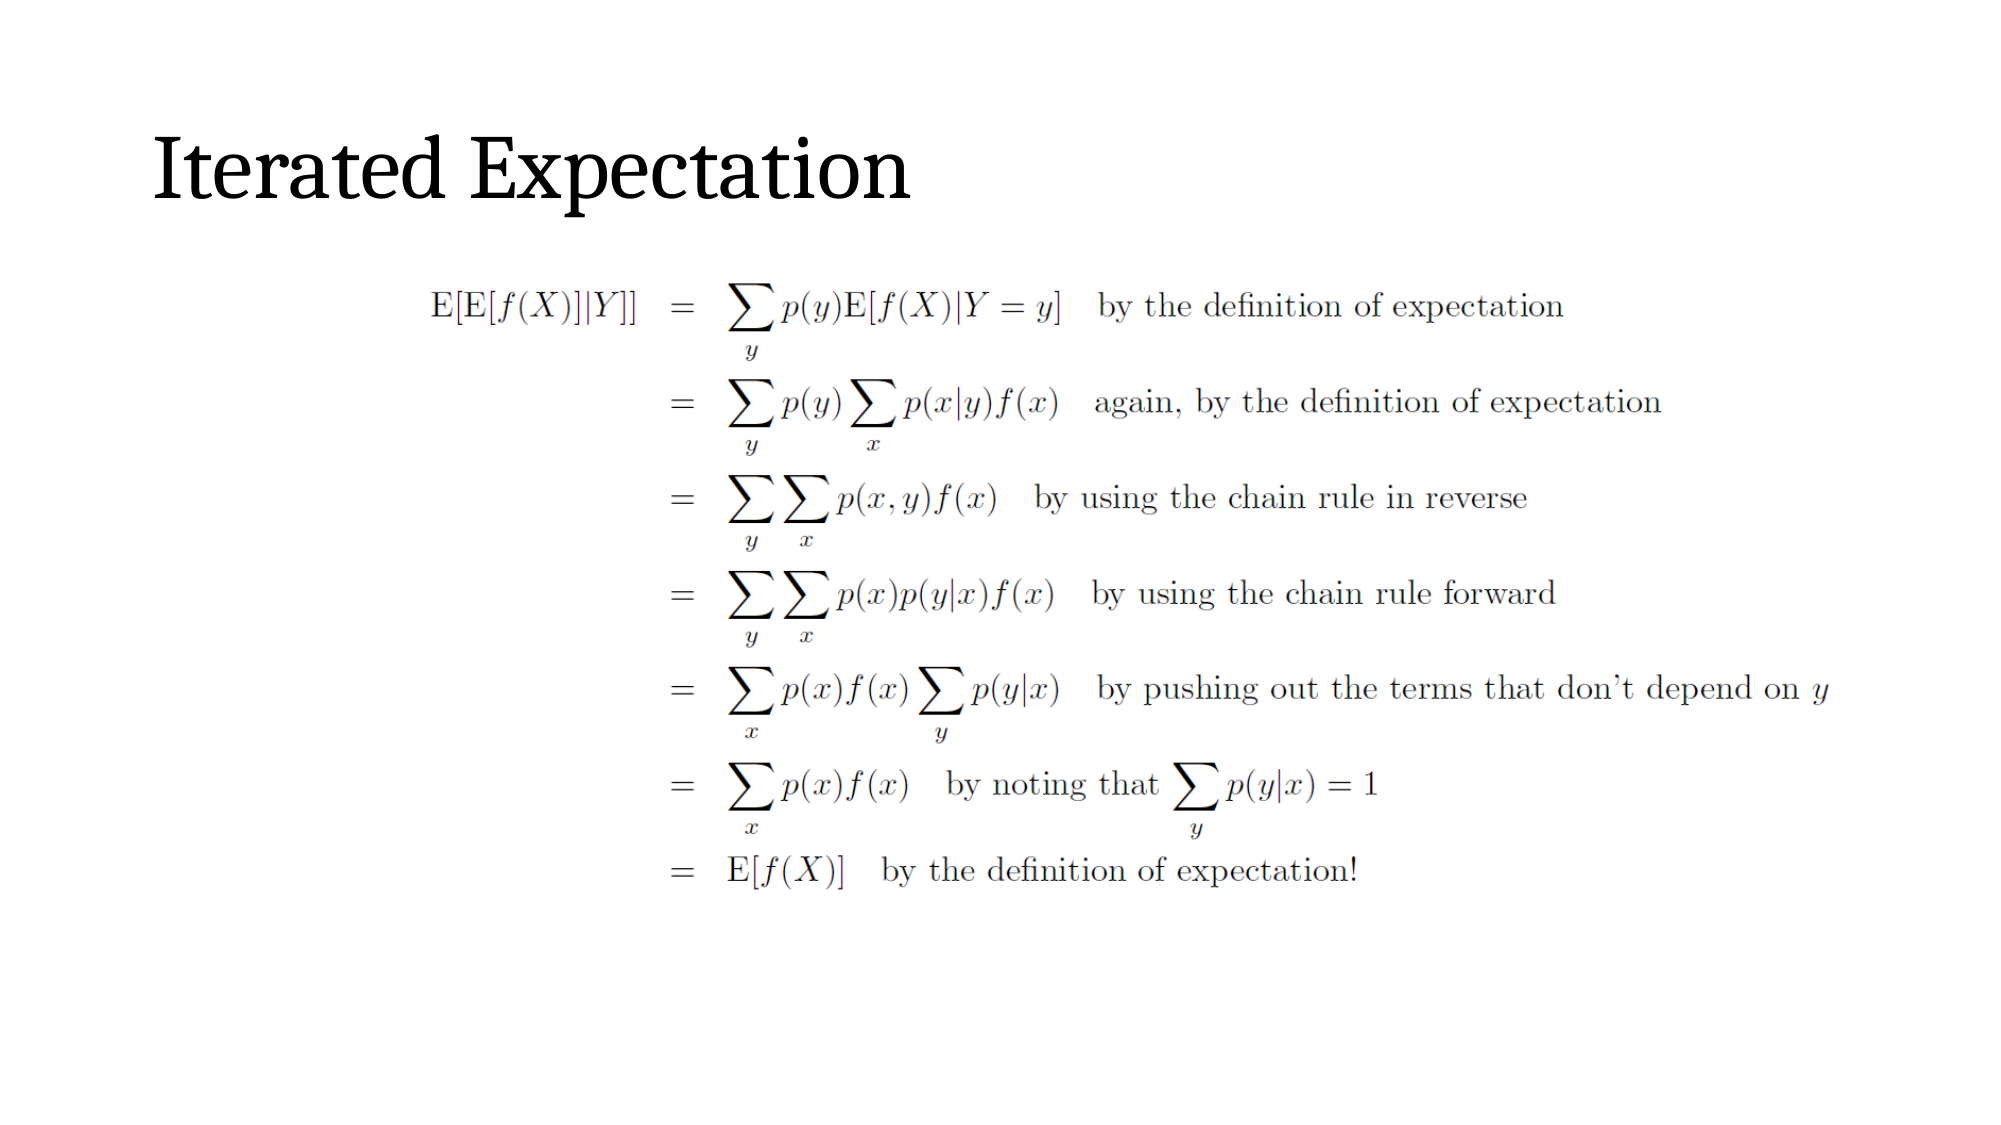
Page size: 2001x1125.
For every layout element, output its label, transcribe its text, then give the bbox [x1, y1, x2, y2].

title Iterated Expectation [137, 59, 1863, 278]
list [389, 260, 1850, 914]
